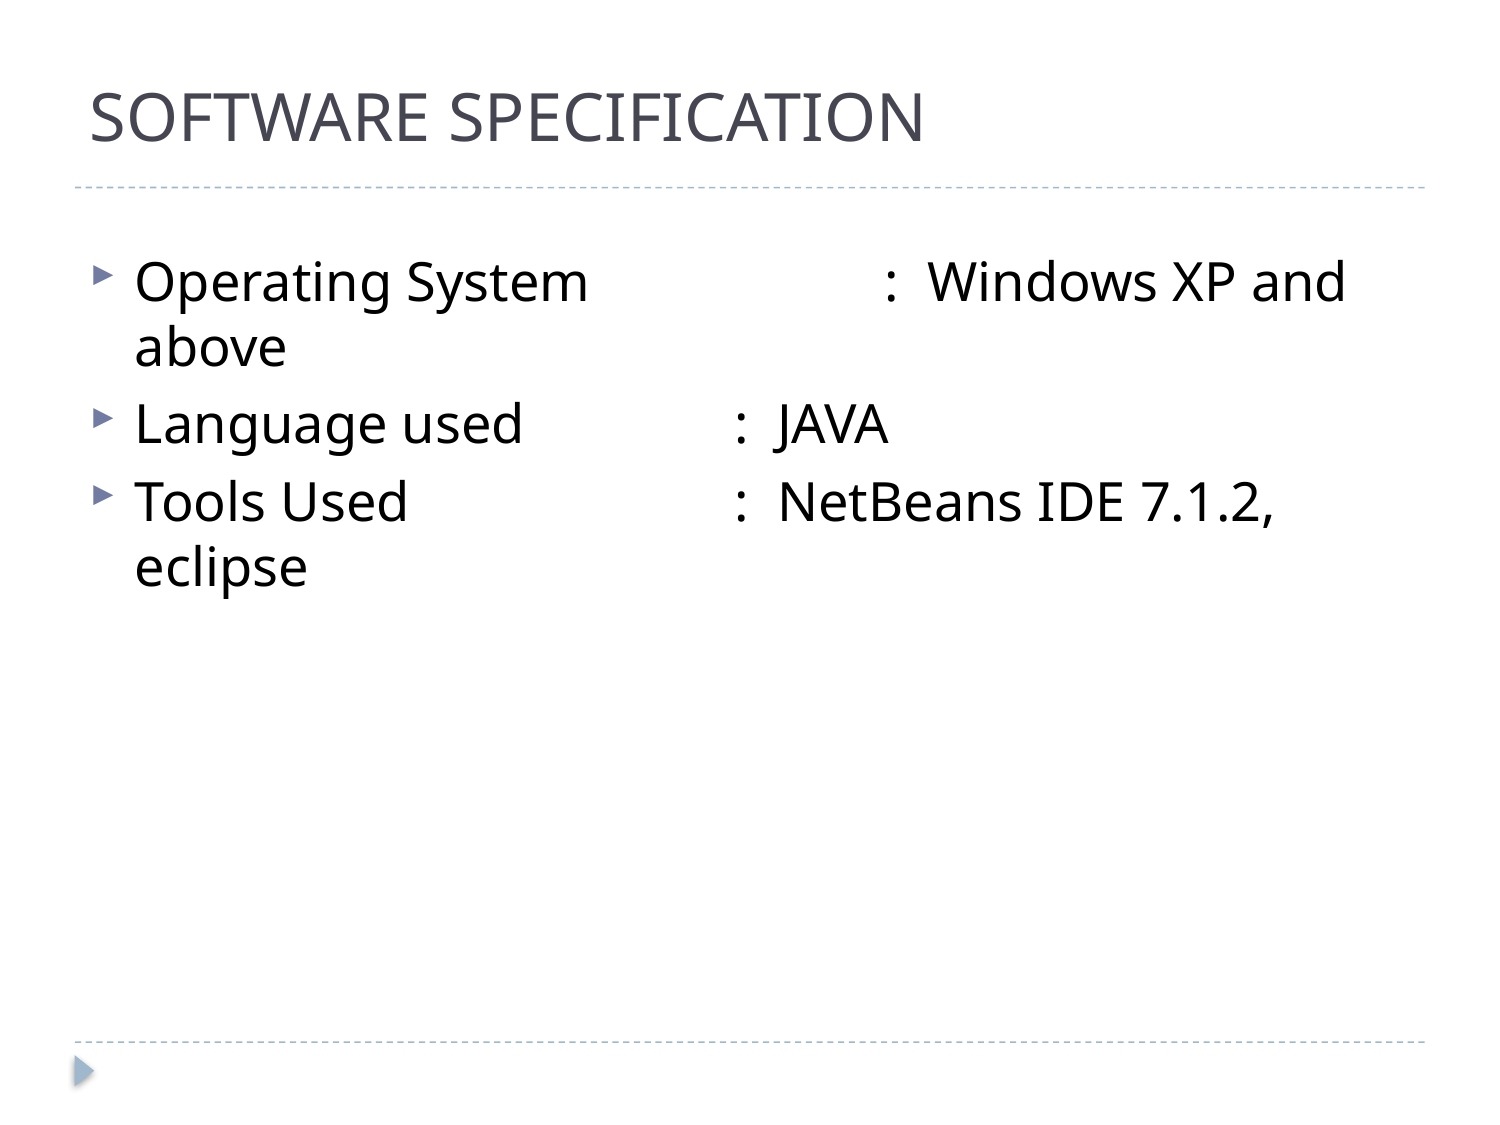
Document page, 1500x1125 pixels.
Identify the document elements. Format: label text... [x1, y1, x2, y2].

list Operating System : Windows XP and above Language used : JAVA Tools Used : NetBeans IDE 7.1.2, eclipse [75, 239, 1425, 1050]
title SOFTWARE SPECIFICATION [75, 0, 1425, 163]
